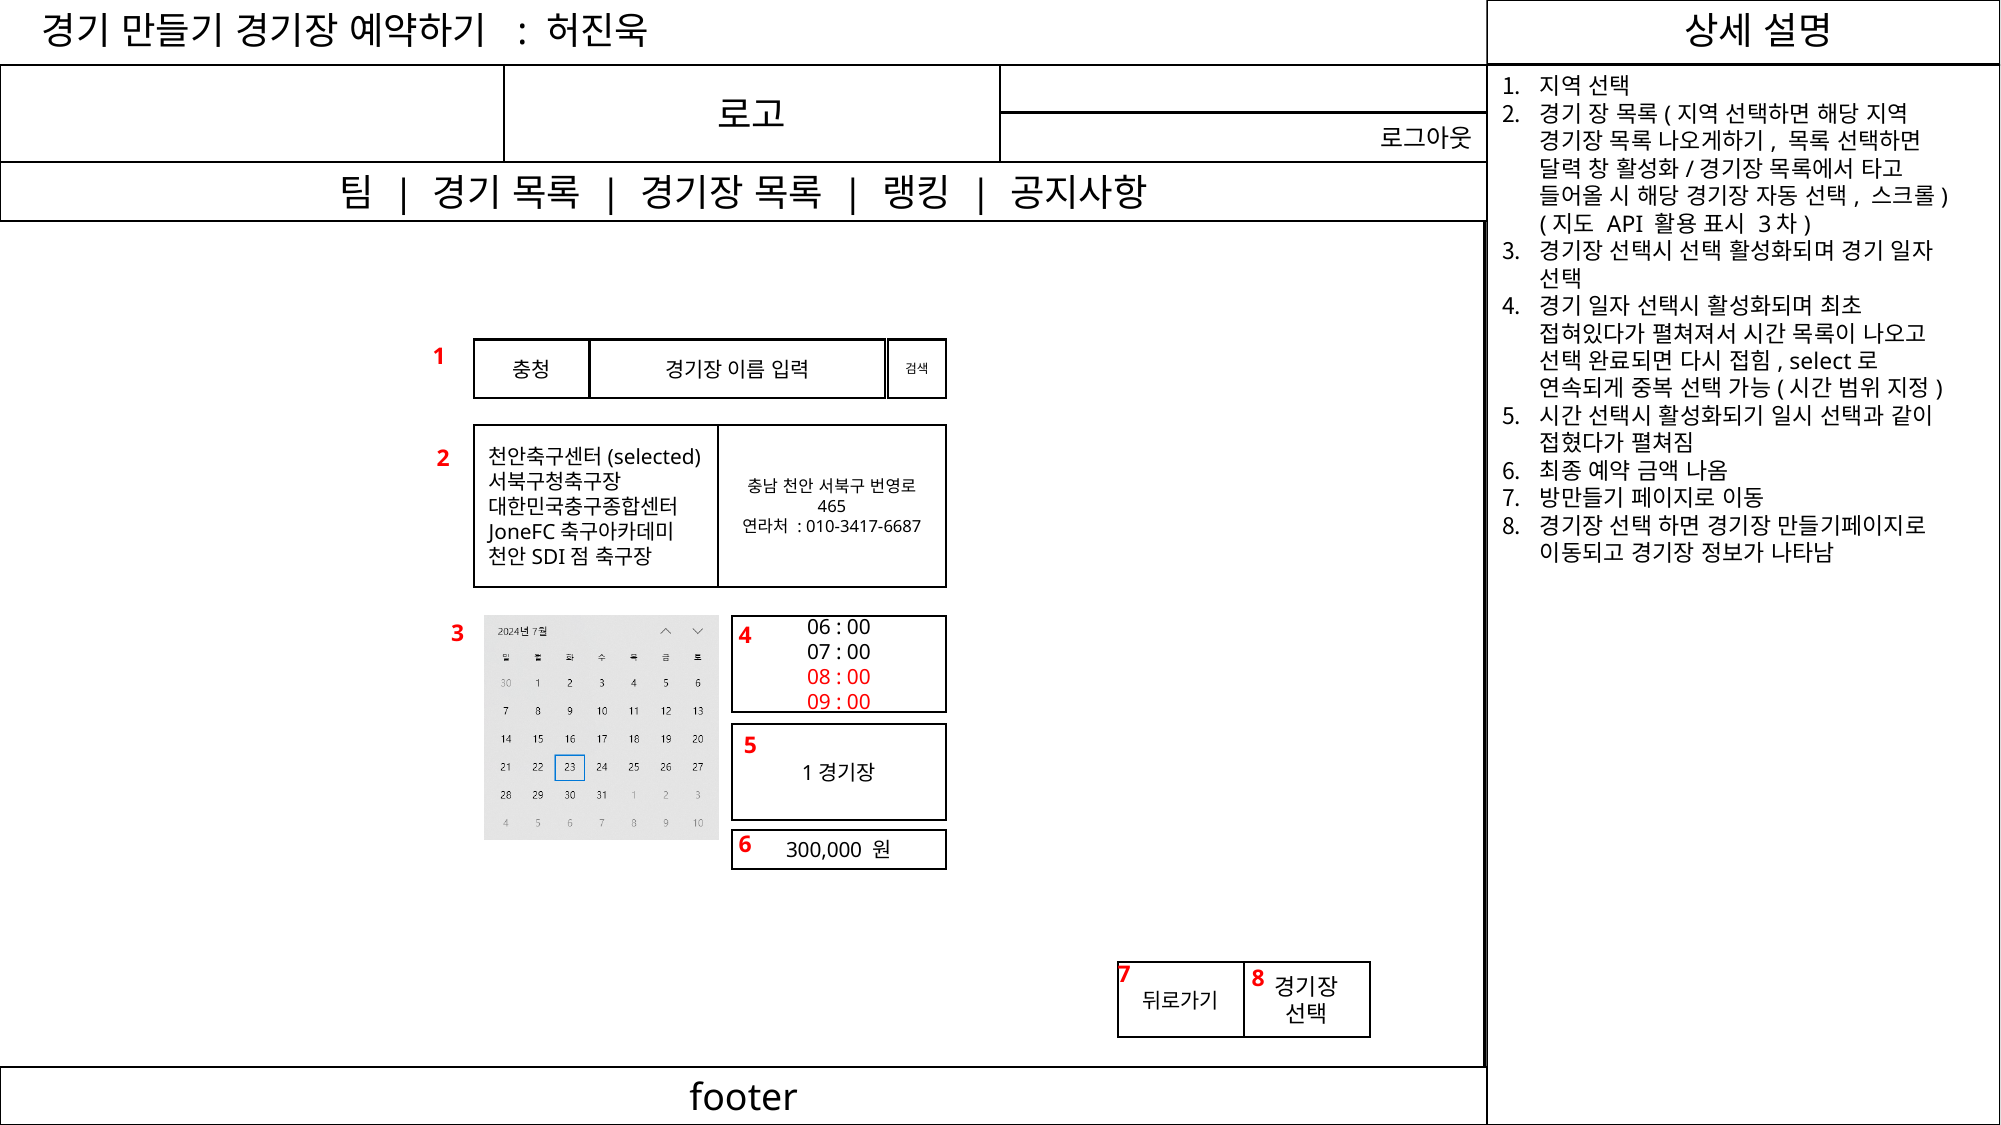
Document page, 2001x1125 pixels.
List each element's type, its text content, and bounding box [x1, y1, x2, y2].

text_box 3 [436, 611, 493, 654]
text_box 로그아웃 [998, 111, 1487, 164]
text_box 지역 선택 경기 장 목록(지역 선택하면 해당 지역 경기장 목록 나오게하기, 목록 선택하면 달력 창 활성화/경기장 목록에서 타고 들어올 시 해당 경기장 자동 선택, 스크롤) (지도 API 활용 표시 3차) 경기장 선택시 선택 활성화되며 경기 일자 선택 경기 일자 선택시 활성화되며 최초 접혀있다가 펼쳐져서 시간 목록이 나오고 선택 완료되면 다시 접힘, select로 연속되게 중복 선택 가능(시간 범위 지정) 시간 선택시 활성화되기 일시 선택과 같이 접혔다가 펼쳐짐 최종 예약 금액 나옴 방만들기 페이지로 이동 경기장 선택 하면 경기장 만들기페이지로 이동되고 경기장 정보가 나타남 [1487, 64, 1975, 574]
text_box 4 [723, 613, 781, 656]
text_box 뒤로가기 [1116, 961, 1242, 1039]
picture [483, 614, 719, 841]
text_box 2 [421, 436, 479, 479]
text_box 1 [417, 334, 474, 377]
text_box 7 [1102, 952, 1160, 995]
text_box 8 [1236, 955, 1294, 998]
text_box 충남 천안 서북구 번영로 465 연라처 : 010-3417-6687 [717, 423, 947, 589]
text_box 로고 [503, 63, 1001, 161]
text_box 06 : 00 07 : 00 08 : 00 09 : 00 [730, 614, 947, 713]
text_box 1경기장 [730, 722, 947, 821]
text_box 6 [723, 822, 781, 865]
text_box footer [0, 1065, 1489, 1125]
text_box 경기장 선택 [1242, 961, 1371, 1039]
text_box 천안축구센터(selected) 서북구청축구장 대한민국충구종합센터 JoneFC축구아카데미 천안SDI점 축구장 [472, 423, 717, 589]
text_box 경기장 이름 입력 [588, 338, 886, 399]
text_box 팀 | 경기 목록 | 경기장 목록 | 랭킹 | 공지사항 [0, 161, 1487, 222]
text_box 300,000 원 [730, 829, 947, 871]
text_box [1001, 63, 1489, 111]
text_box [0, 222, 1486, 1065]
text_box 5 [729, 722, 786, 766]
text_box 검색 [886, 338, 947, 399]
text_box 경기 만들기 경기장 예약하기 : 허진욱 [27, 0, 767, 60]
text_box 충청 [472, 338, 588, 399]
text_box [0, 63, 503, 161]
